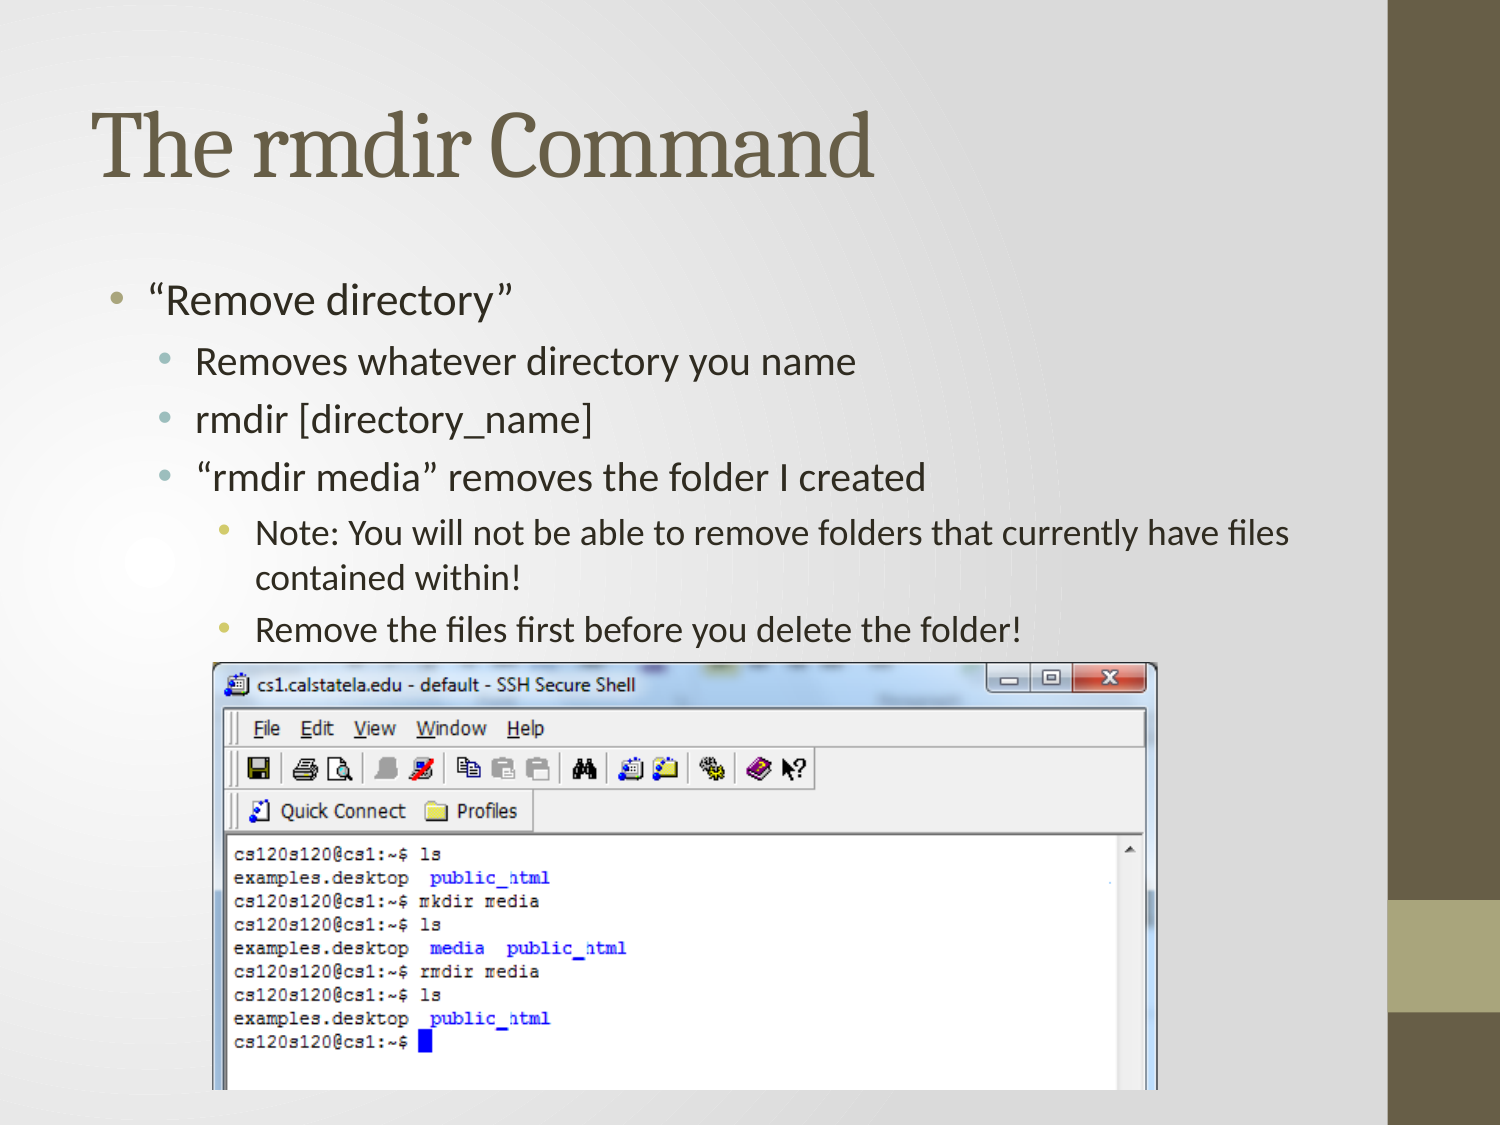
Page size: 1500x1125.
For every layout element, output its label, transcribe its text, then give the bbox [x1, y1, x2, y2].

list “Remove directory” Removes whatever directory you name rmdir [directory_name] “rmdir media” removes the folder I created Note: You will not be able to remove folders that currently have files contained within! Remove the files first before you delete the folder! [75, 262, 1325, 1050]
title The rmdir Command [75, 45, 1325, 233]
picture [211, 661, 1159, 1090]
